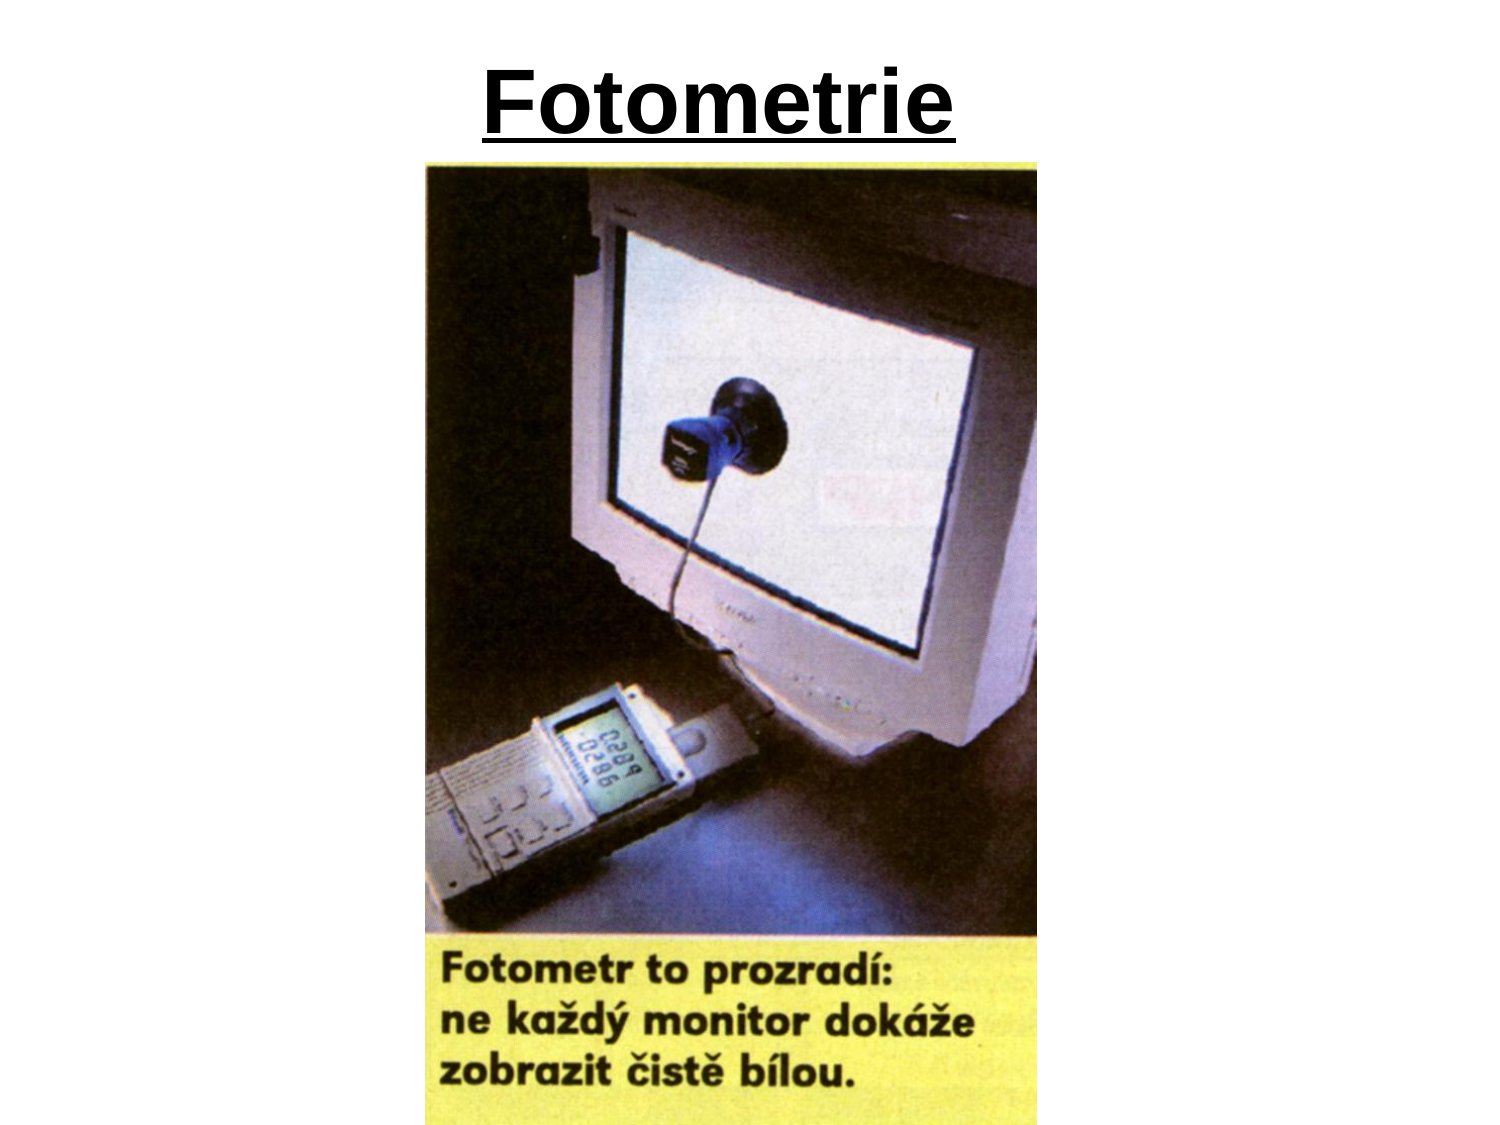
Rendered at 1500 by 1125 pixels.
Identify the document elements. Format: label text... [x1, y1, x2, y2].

title Fotometrie [0, 45, 1438, 258]
picture [424, 162, 1037, 1125]
